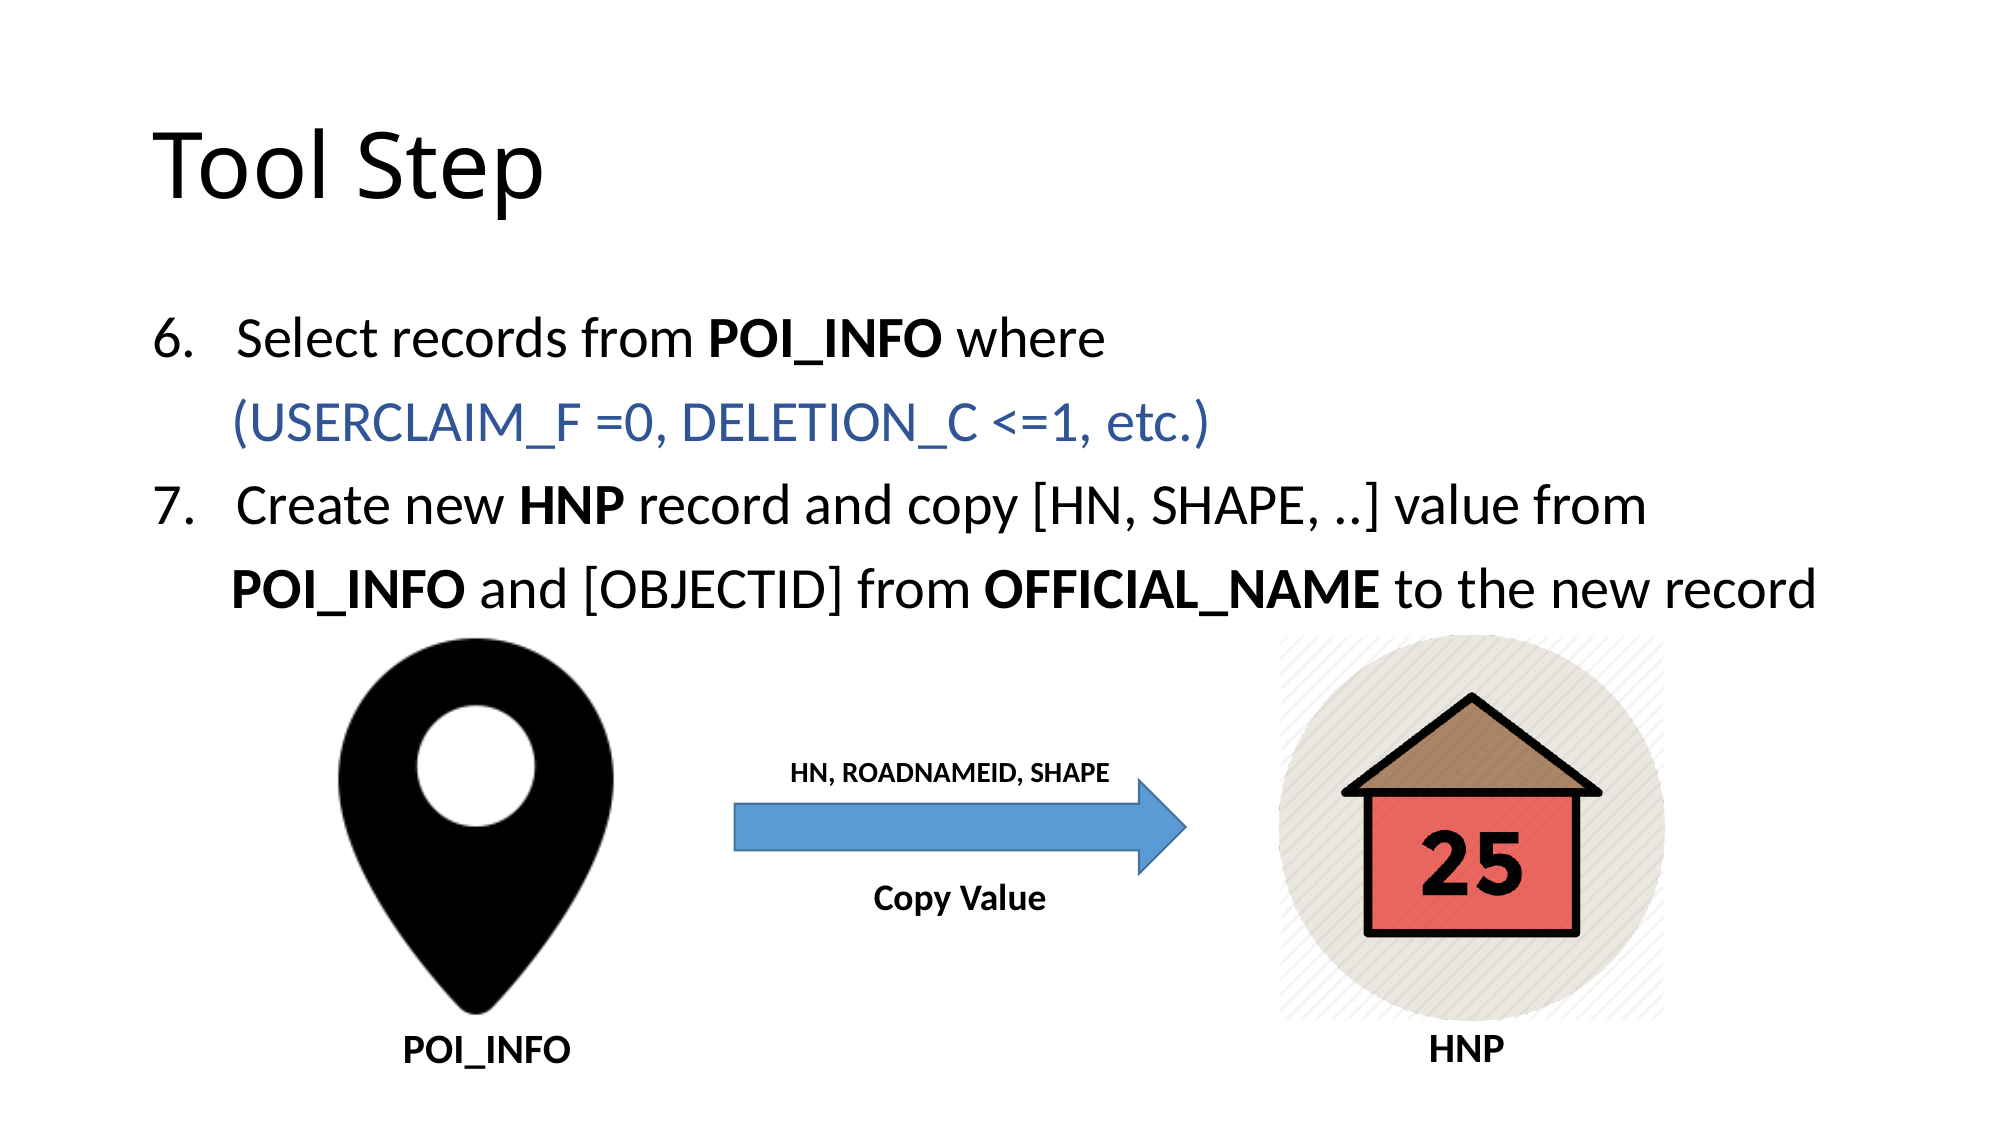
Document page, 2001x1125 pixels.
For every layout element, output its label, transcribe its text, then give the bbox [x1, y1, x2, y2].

text_box HNP [1413, 1023, 1530, 1078]
text_box POI_INFO [388, 1036, 599, 1080]
text_box [733, 785, 1188, 869]
list 6. Select records from POI_INFO where (USERCLAIM_F =0, DELETION_C <=1, etc.) Create new HNP record and copy [HN, SHAPE, ..] value from POI_INFO and [OBJECTID] from OFFICIAL_NAME to the new record [137, 299, 1863, 1014]
text_box HN, ROADNAMEID, SHAPE [775, 746, 1146, 796]
picture [1276, 632, 1667, 1023]
text_box Copy Value [775, 865, 1146, 926]
title Tool Step [137, 59, 1863, 278]
picture [268, 618, 685, 1036]
